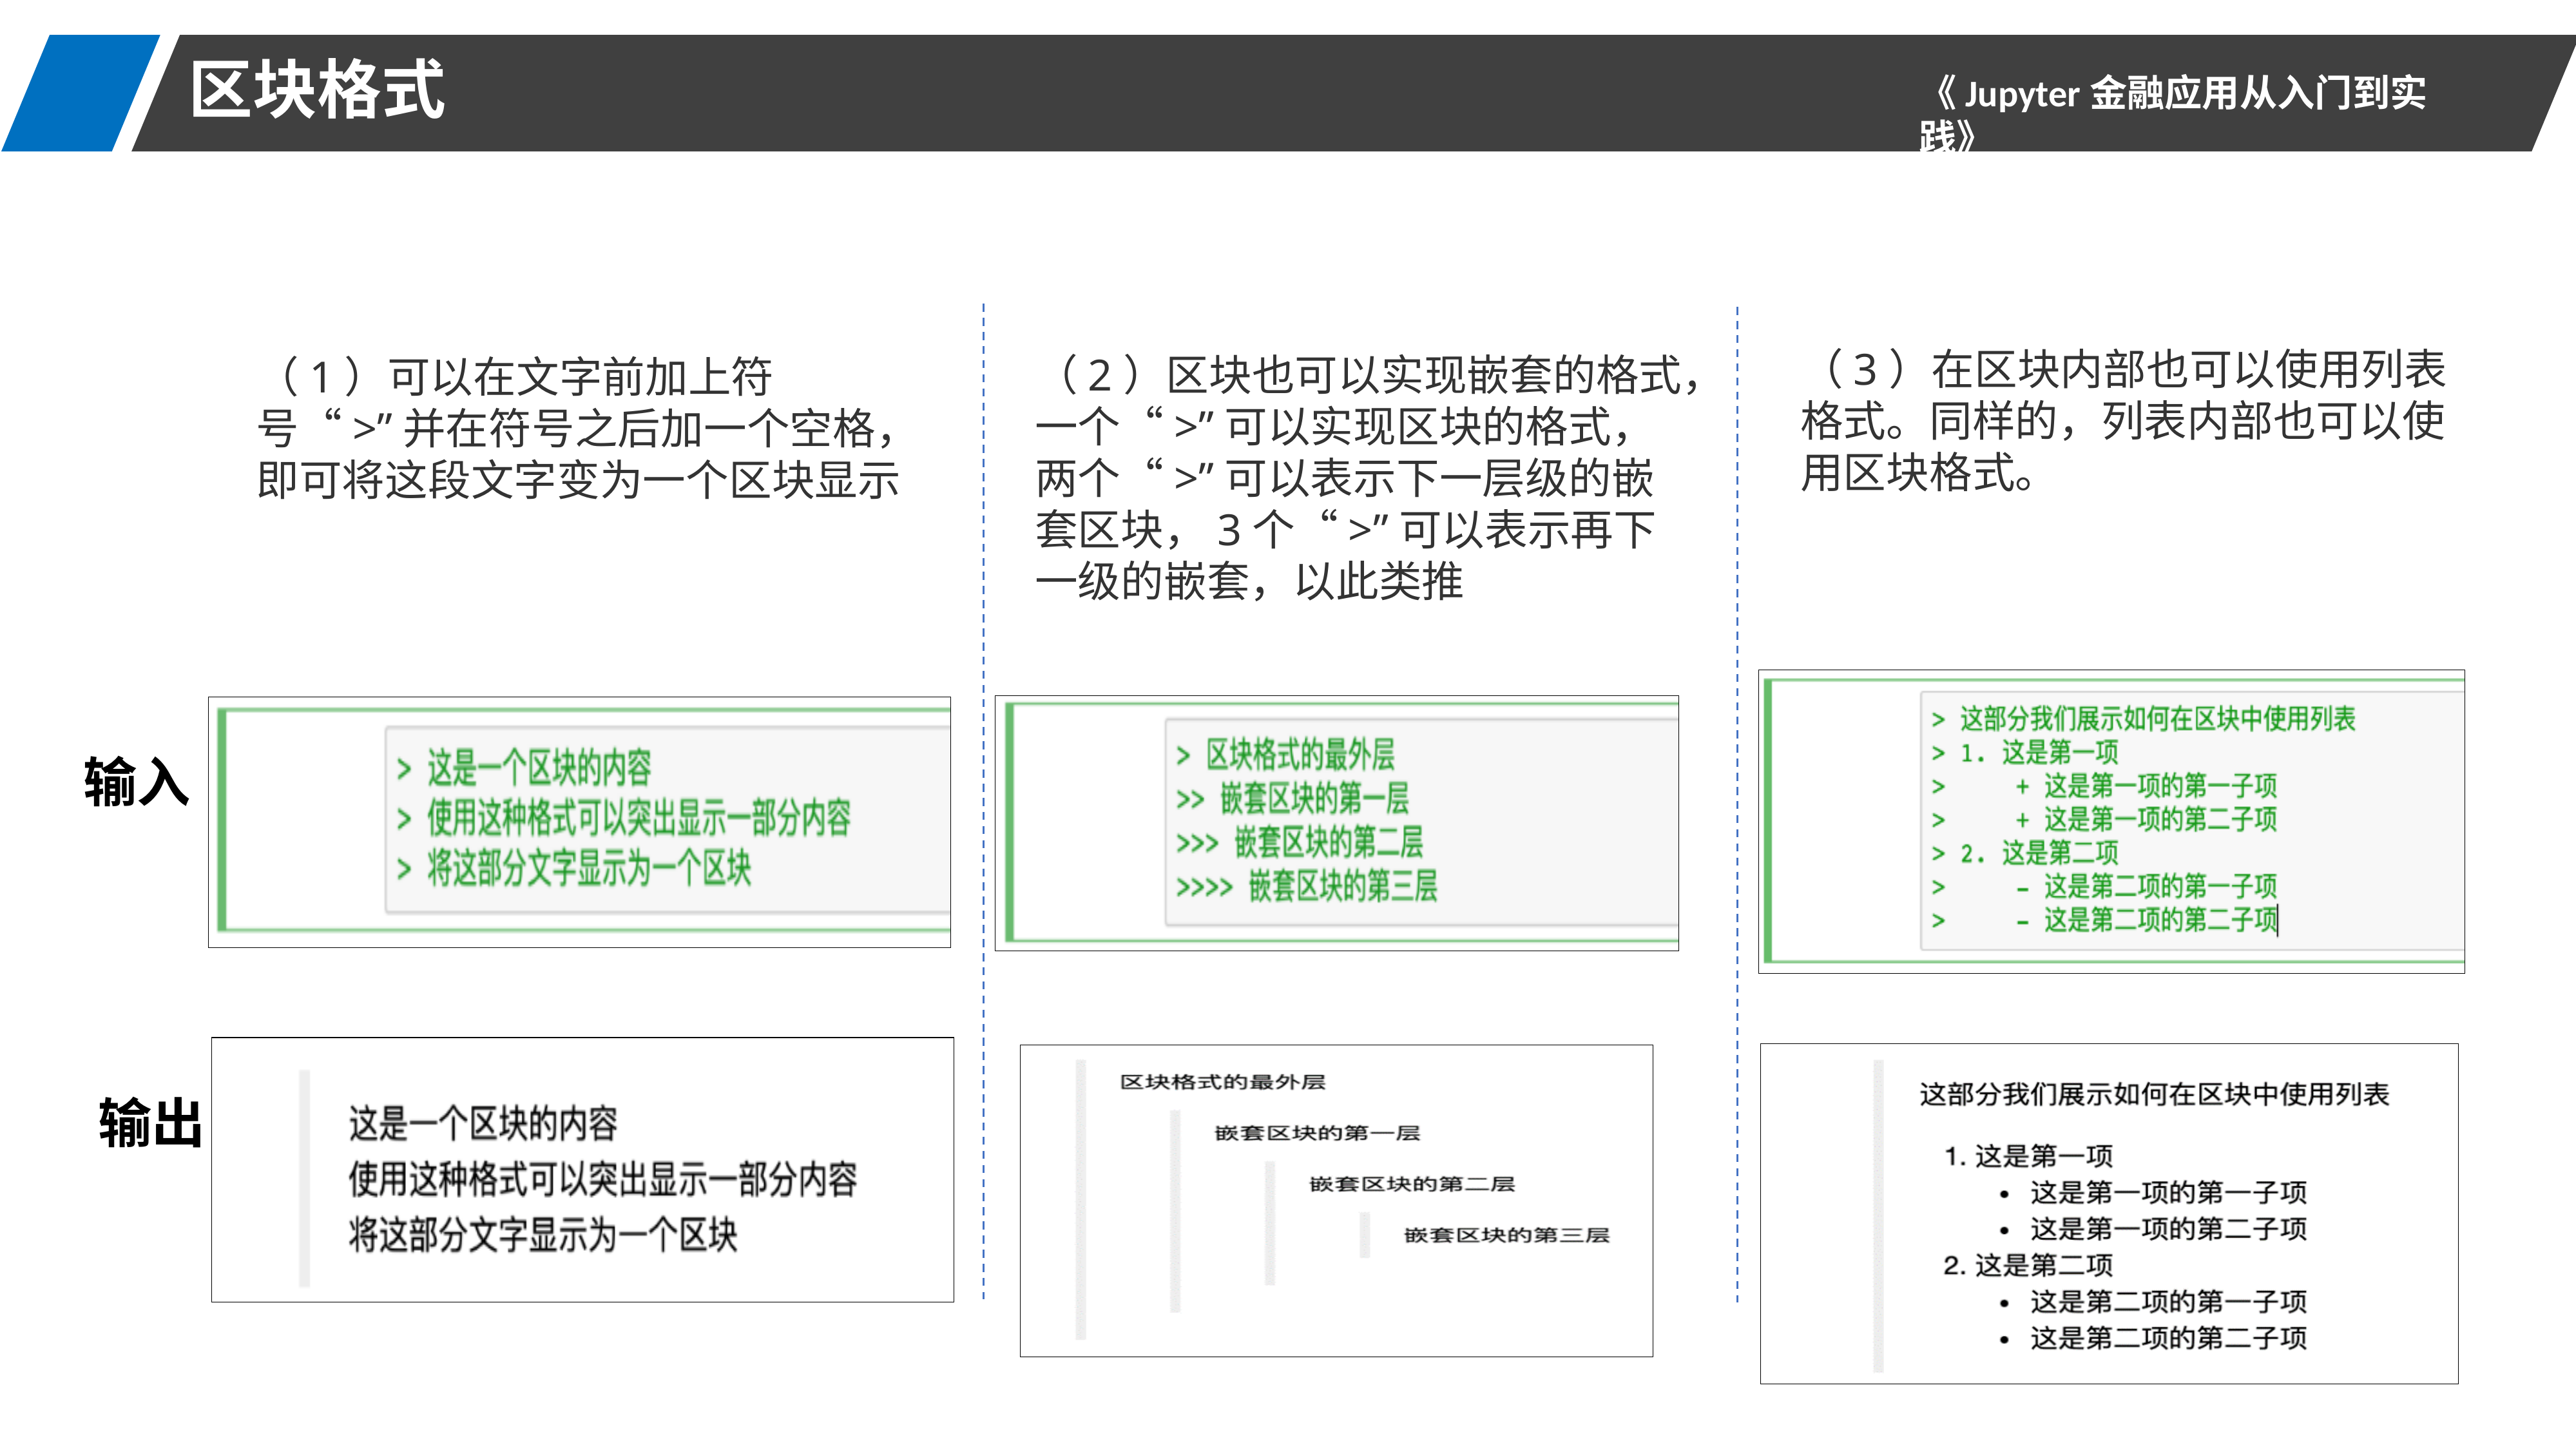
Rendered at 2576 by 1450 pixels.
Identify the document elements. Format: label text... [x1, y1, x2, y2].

picture [1021, 1045, 1653, 1357]
text_box （1）可以在文字前加上符号“>”并在符号之后加一个空格，即可将这段文字变为一个区块显示 [246, 345, 916, 510]
text_box 区块格式 [178, 44, 456, 131]
picture [995, 695, 1678, 951]
text_box 输入 [74, 744, 201, 818]
text_box （2）区块也可以实现嵌套的格式，一个“>”可以实现区块的格式，两个“>”可以表示下一层级的嵌套区块，3个“>”可以表示再下一级的嵌套，以此类推 [1025, 343, 1695, 610]
picture [209, 697, 950, 947]
picture [1758, 670, 2465, 974]
picture [1761, 1043, 2458, 1384]
picture [212, 1038, 954, 1302]
text_box 输出 [88, 1085, 211, 1159]
text_box （3）在区块内部也可以使用列表格式。同样的，列表内部也可以使用区块格式。 [1791, 337, 2460, 502]
